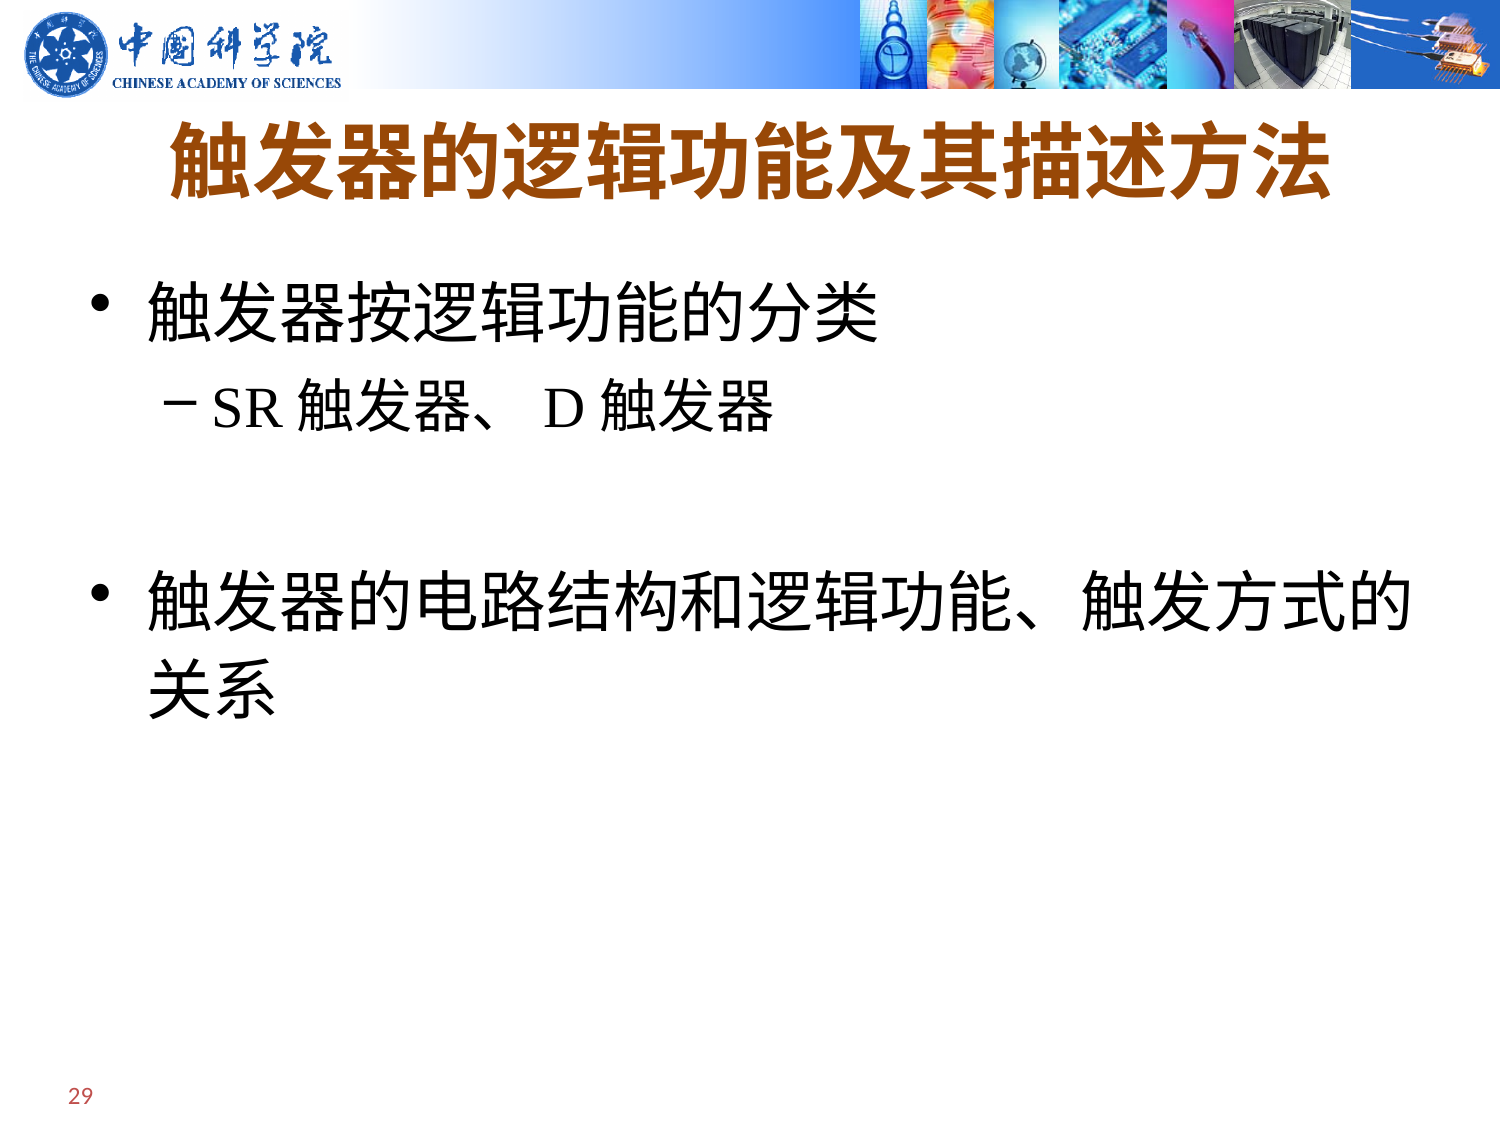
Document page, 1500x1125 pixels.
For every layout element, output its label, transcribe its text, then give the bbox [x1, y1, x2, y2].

picture [23, 10, 349, 102]
list 触发器按逻辑功能的分类 SR触发器、D触发器 触发器的电路结构和逻辑功能、触发方式的关系 [75, 255, 1459, 1005]
picture [860, 0, 1500, 89]
title 触发器的逻辑功能及其描述方法 [76, 101, 1427, 232]
